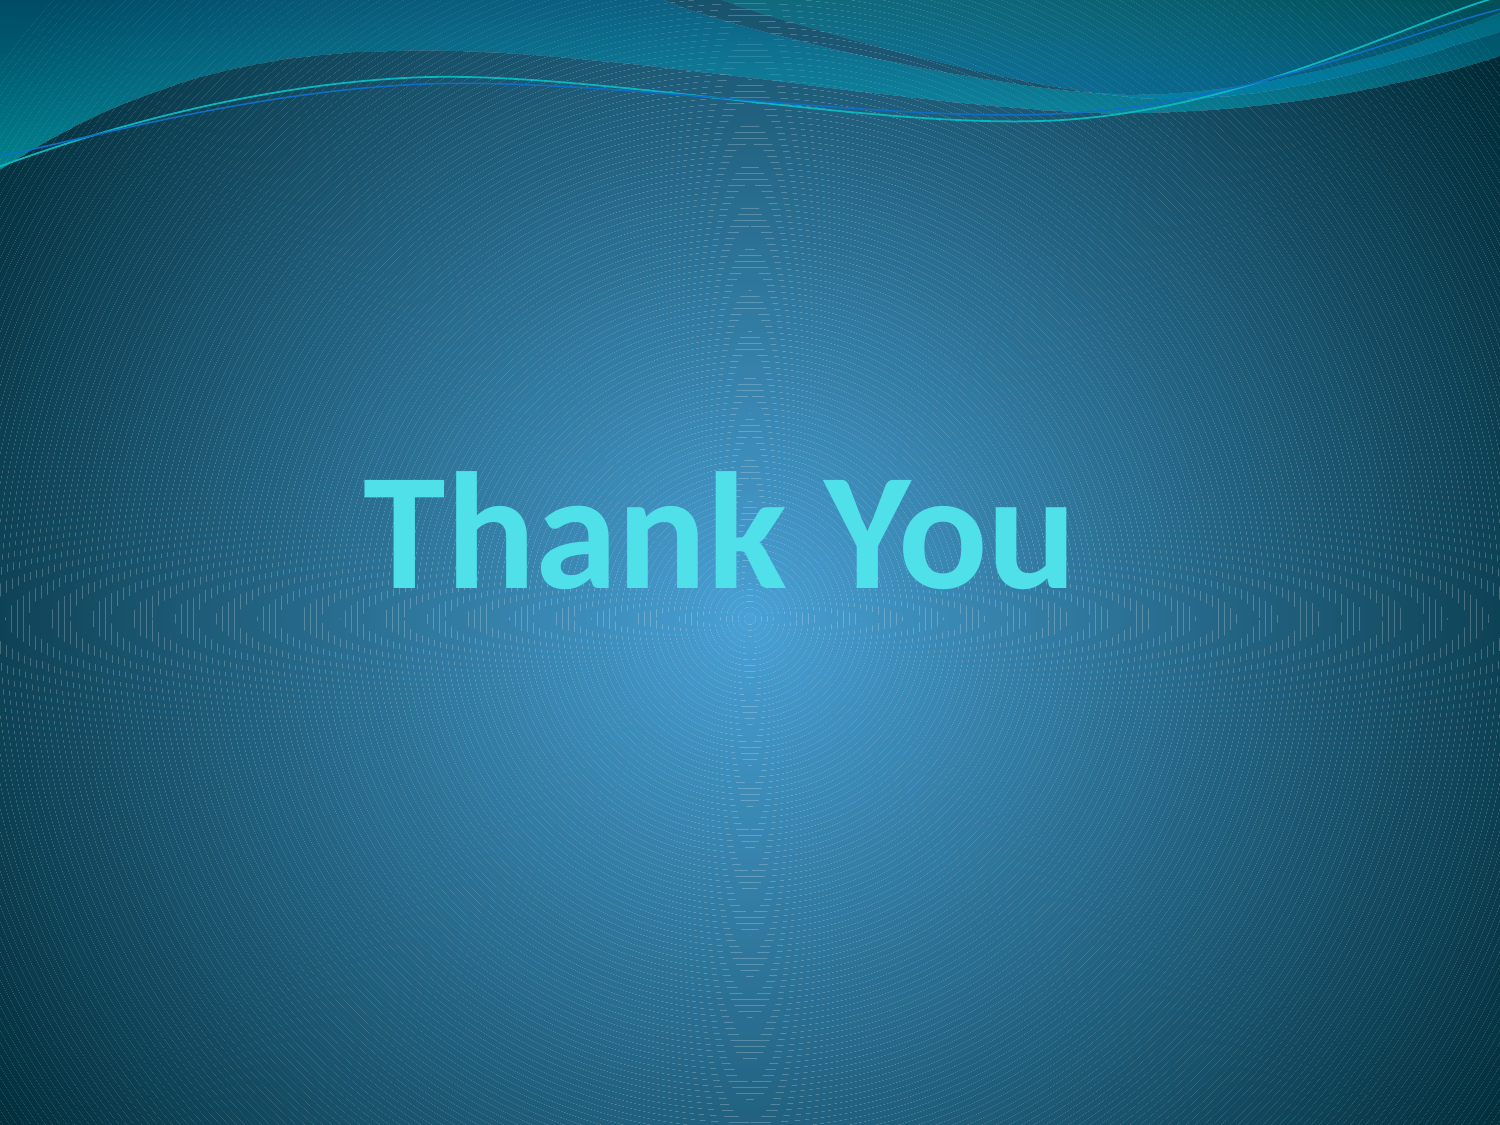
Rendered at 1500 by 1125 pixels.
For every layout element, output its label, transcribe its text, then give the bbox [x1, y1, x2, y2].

title Thank You [87, 224, 1081, 622]
